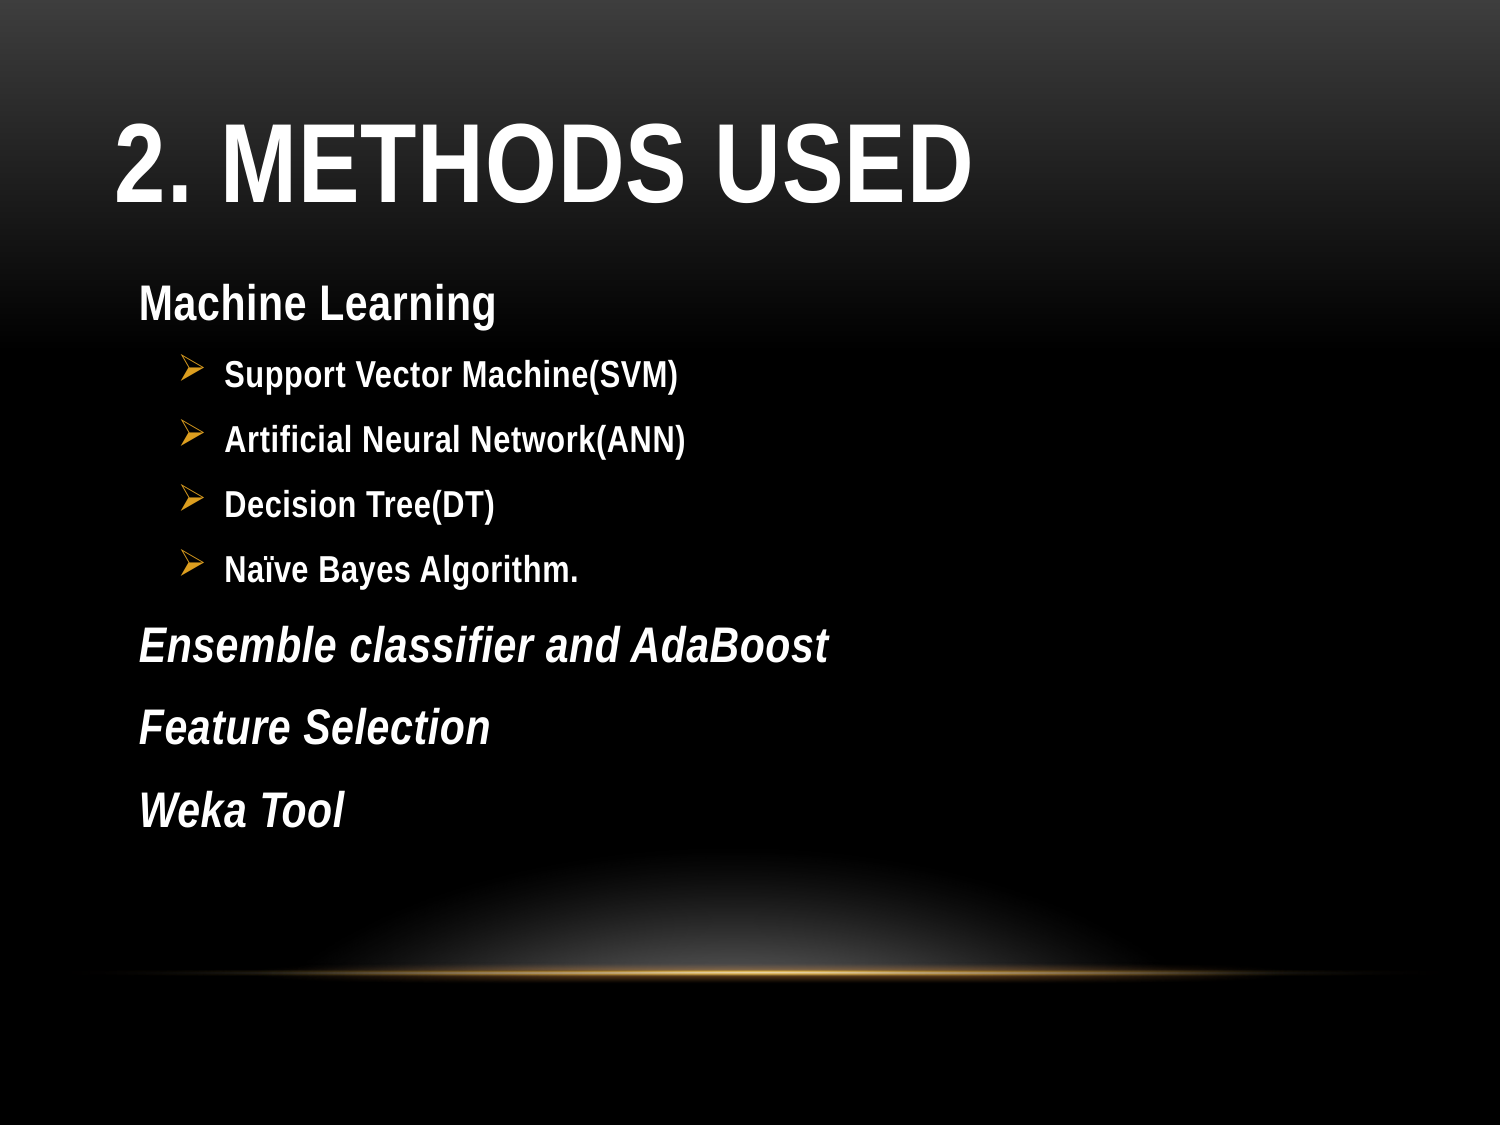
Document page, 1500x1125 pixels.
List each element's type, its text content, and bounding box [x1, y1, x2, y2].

picture [0, 0, 1500, 1125]
list Machine Learning Support Vector Machine(SVM) Artificial Neural Network(ANN) Decision Tree(DT) Naïve Bayes Algorithm. Ensemble classifier and AdaBoost Feature Selection Weka Tool [87, 262, 1388, 938]
title 2. Methods Used [99, 45, 1400, 233]
